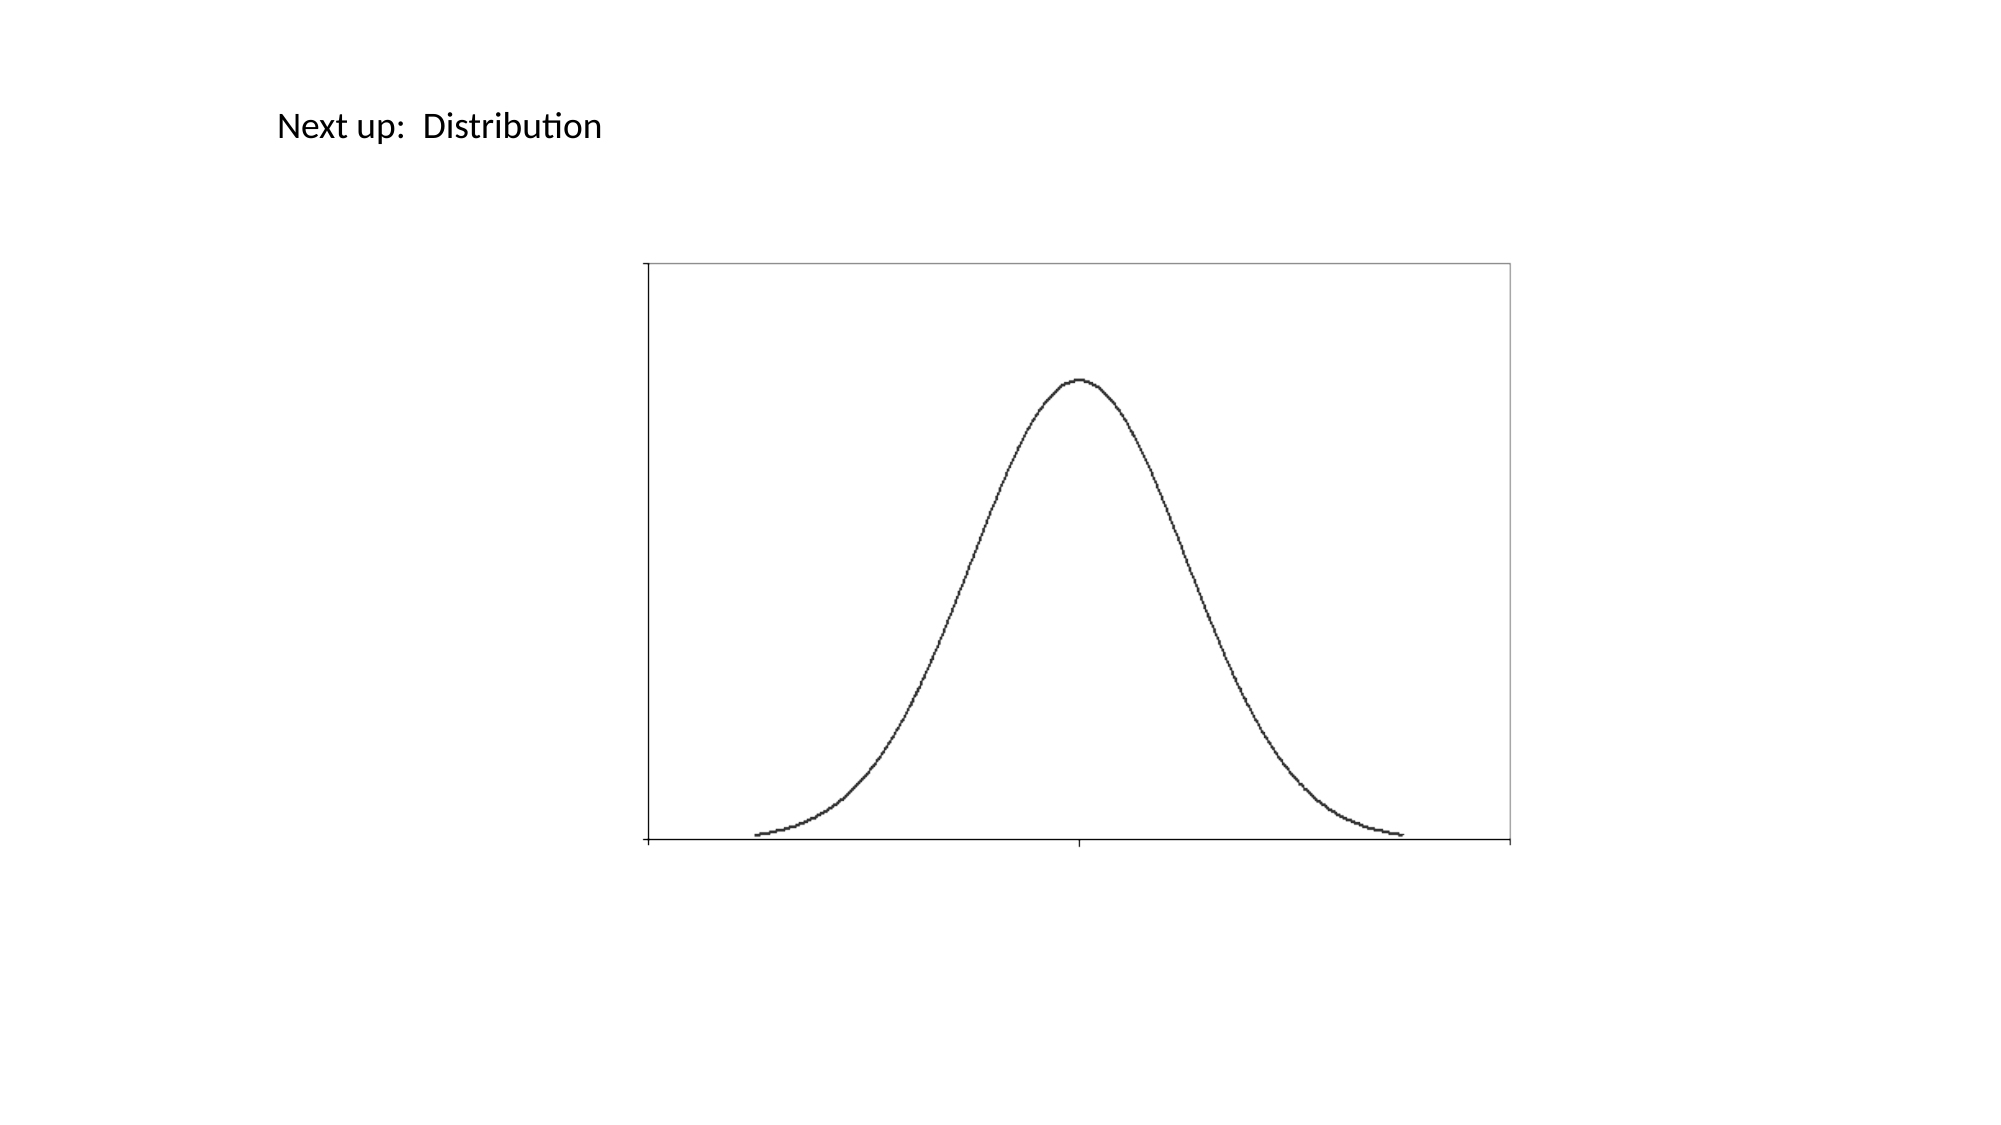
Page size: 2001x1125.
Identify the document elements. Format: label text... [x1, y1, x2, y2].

text_box Next up: Distribution [262, 93, 1421, 244]
picture [612, 258, 1513, 873]
